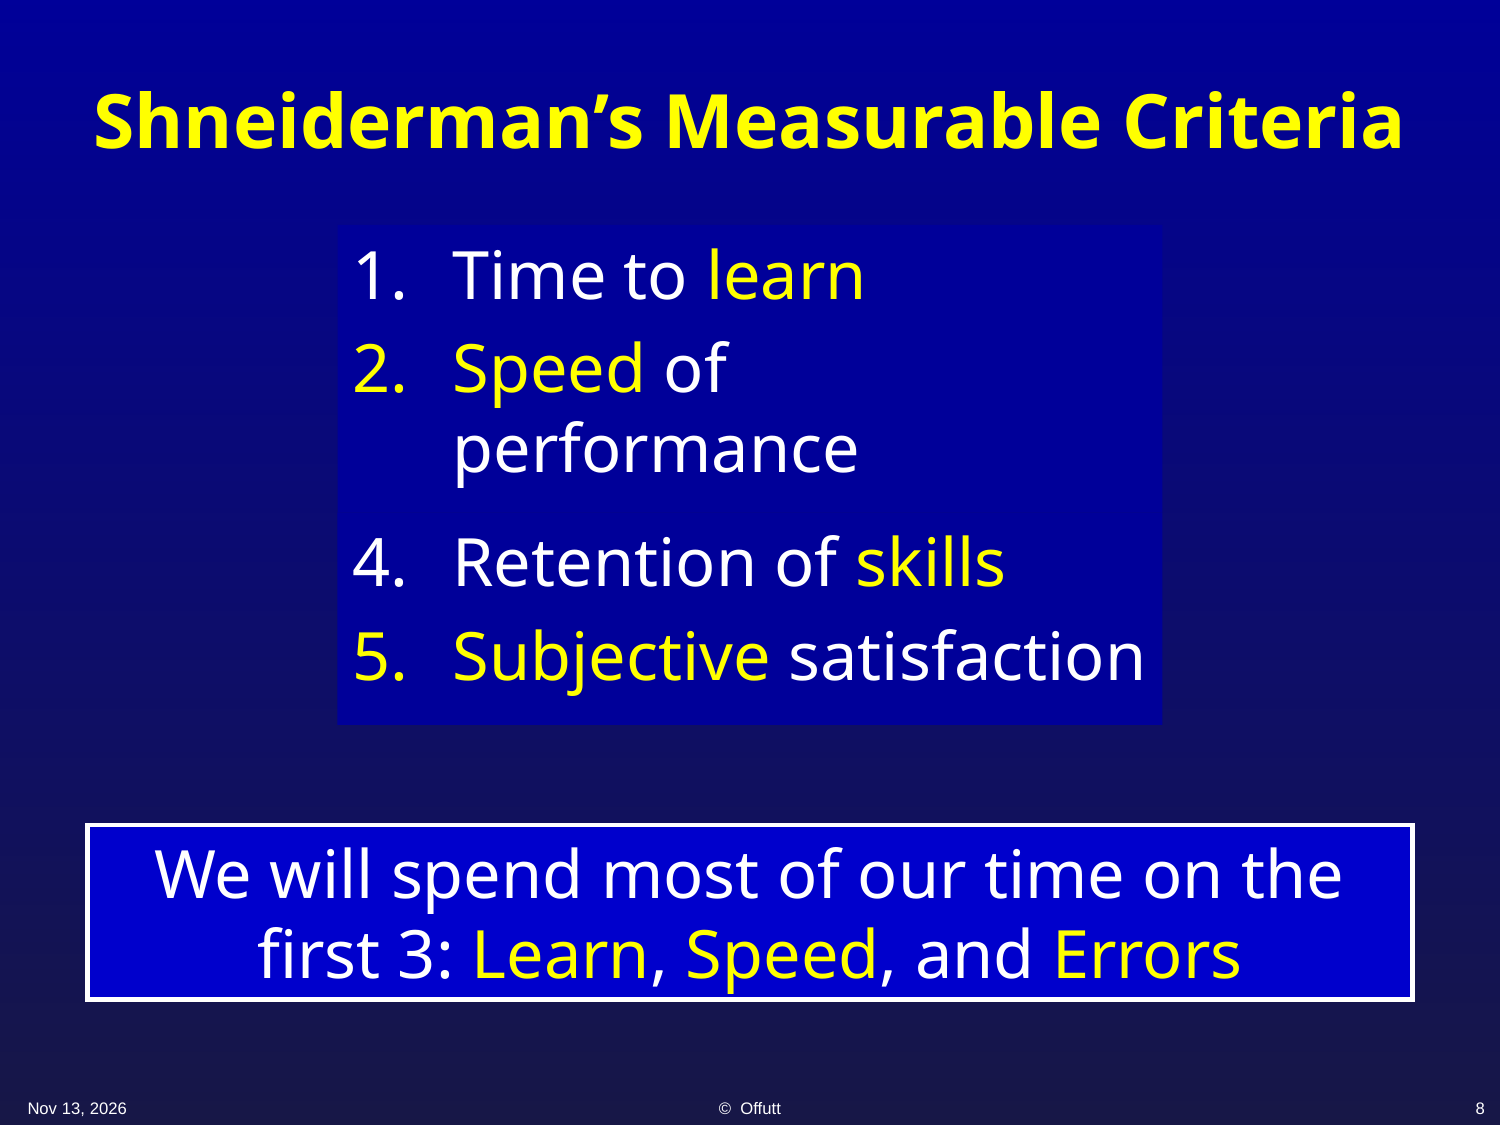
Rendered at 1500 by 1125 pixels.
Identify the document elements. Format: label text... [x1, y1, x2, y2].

footer © Offutt [512, 1074, 988, 1125]
slide_number 17-Jan-20 [12, 1074, 326, 1125]
list Time to learn Speed of performance Rate of user errors [337, 224, 1163, 512]
slide_number 8 [1187, 1074, 1500, 1125]
text_box We will spend most of our time on the first 3: Learn, Speed, and Errors [87, 824, 1413, 1000]
text_box Retention of skills Subjective satisfaction [337, 512, 1163, 725]
title Shneiderman’s Measurable Criteria [12, 12, 1488, 226]
